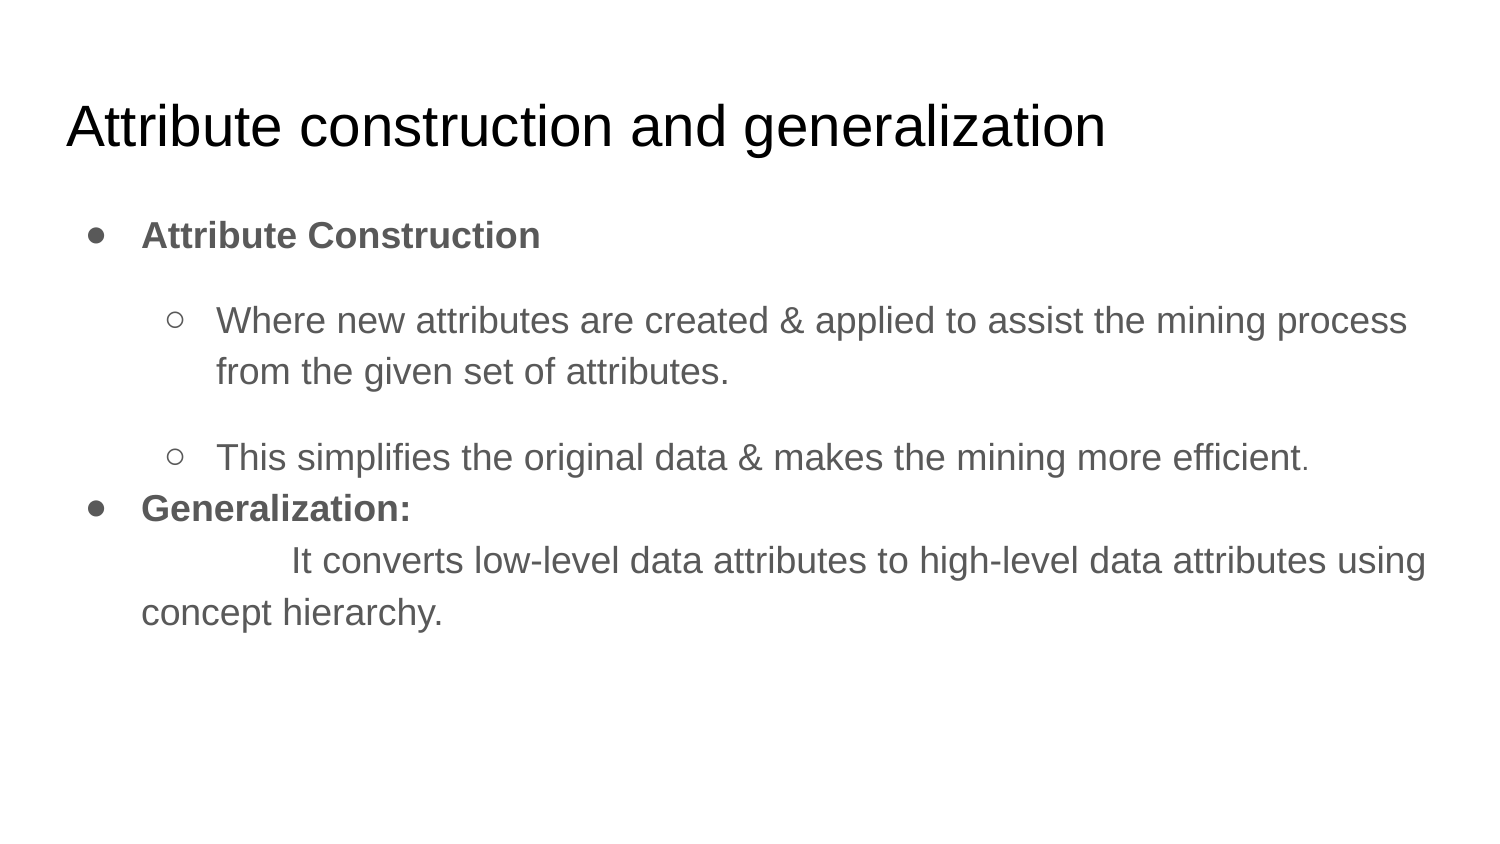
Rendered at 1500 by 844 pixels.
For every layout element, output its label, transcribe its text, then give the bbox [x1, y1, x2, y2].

list Attribute Construction Where new attributes are created & applied to assist the mining process from the given set of attributes. This simplifies the original data & makes the mining more efficient. Generalization: It converts low-level data attributes to high-level data attributes using concept hierarchy. [51, 189, 1449, 750]
title Attribute construction and generalization [51, 72, 1449, 167]
